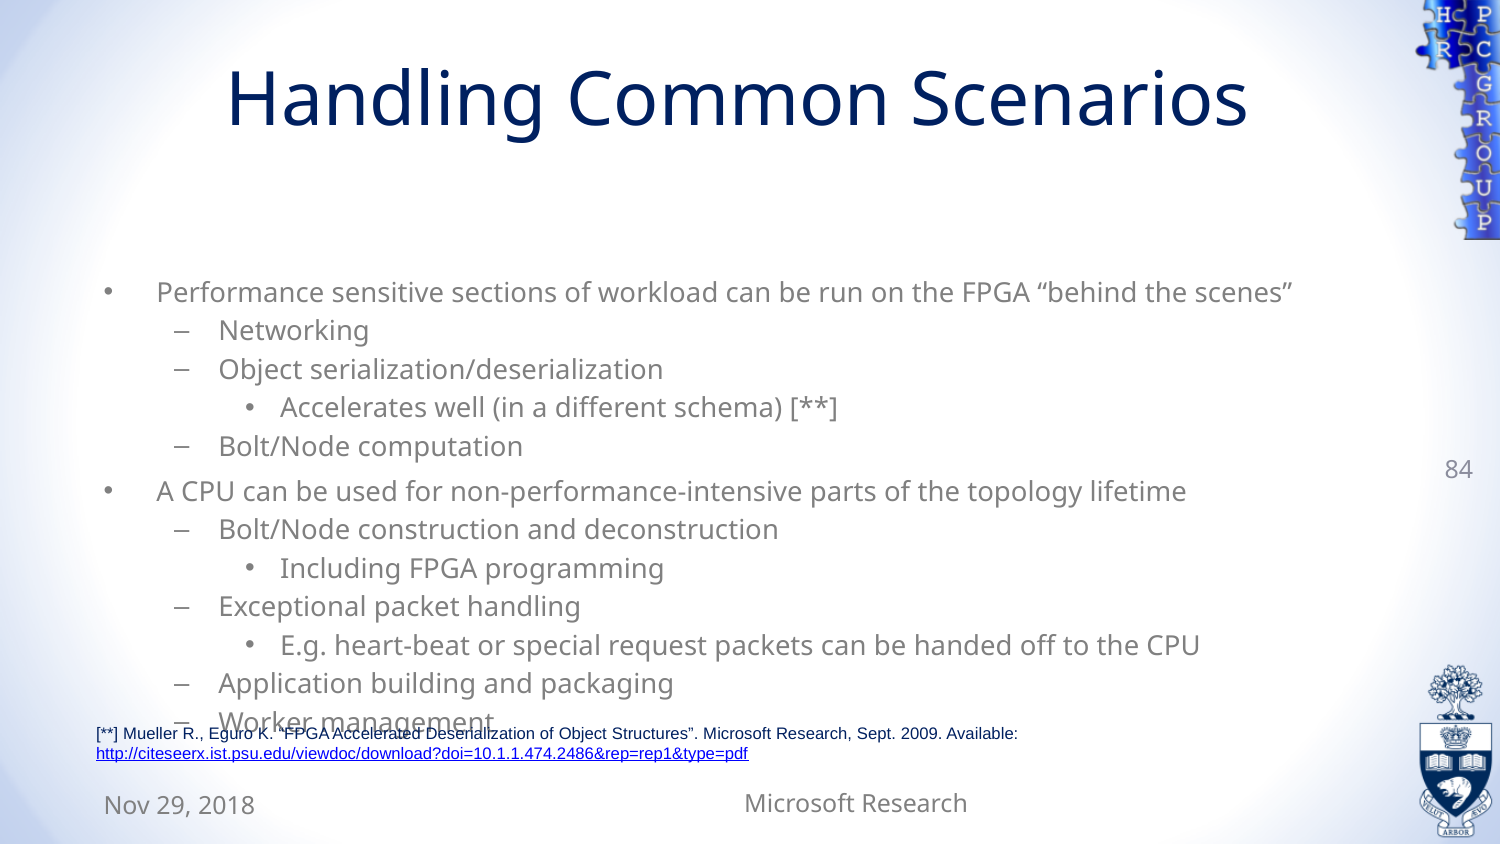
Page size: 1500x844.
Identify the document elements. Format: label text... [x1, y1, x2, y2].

slide_number 84 [1407, 395, 1489, 546]
picture [0, 0, 1500, 844]
title Handling Common Scenarios [88, 33, 1388, 157]
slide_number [88, 782, 325, 827]
list Performance sensitive sections of workload can be run on the FPGA “behind the scenes” Networking Object serialization/deserialization Accelerates well (in a different schema) [**] Bolt/Node computation A CPU can be used for non-performance-intensive parts of the topology lifetime Bolt/Node construction and deconstruction Including FPGA programming Exceptional packet handling E.g. heart-beat or special request packets can be handed off to the CPU Application building and packaging Worker management [88, 260, 1388, 752]
text_box [**] Mueller R., Eguro K. “FPGA Accelerated Deserialization of Object Structures”. Microsoft Research, Sept. 2009. Available: http://citeseerx.ist.psu.edu/viewdoc/download?doi=10.1.1.474.2486&rep=rep1&type=pdf [81, 715, 1312, 771]
footer Microsoft Research [348, 782, 1365, 827]
